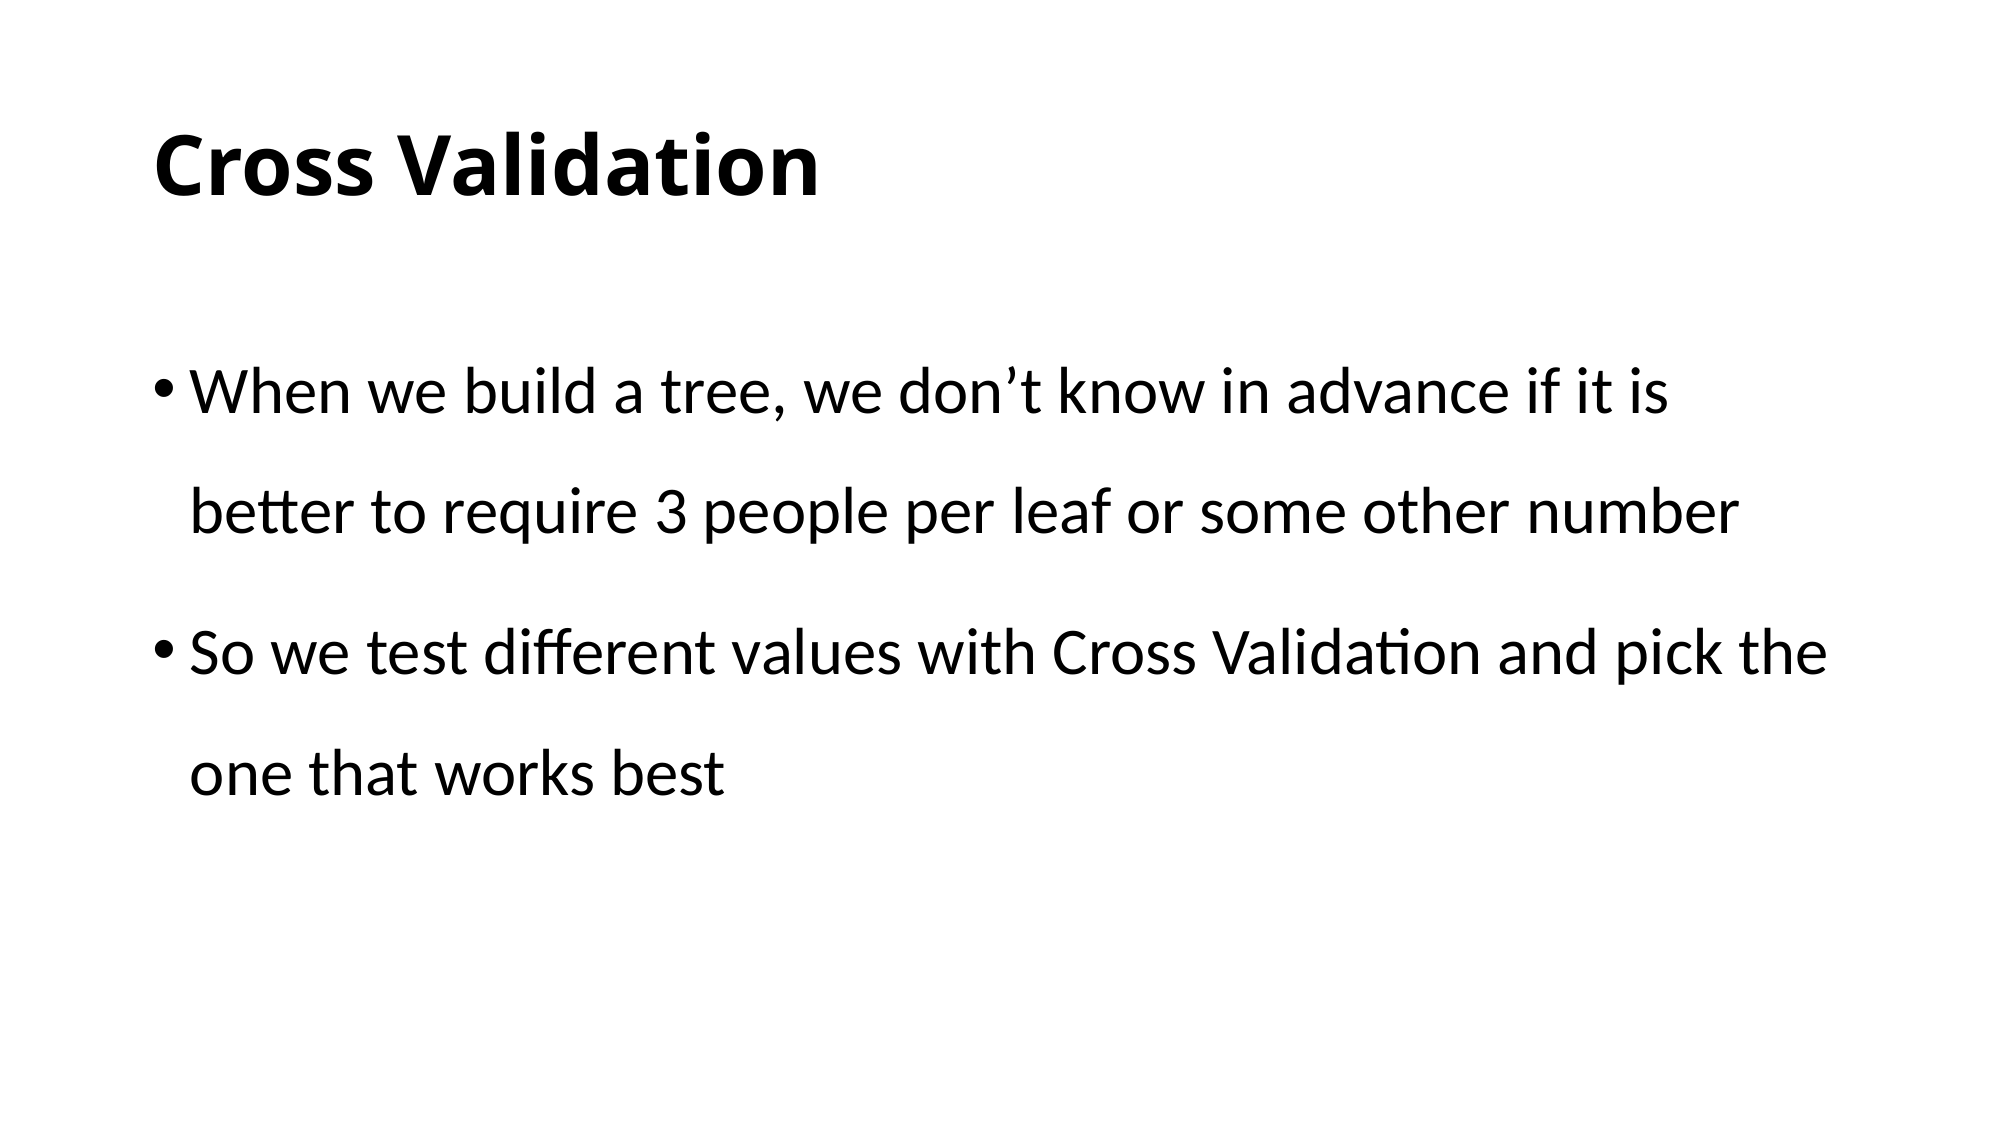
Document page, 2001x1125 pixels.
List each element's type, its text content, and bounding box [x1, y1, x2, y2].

title Cross Validation [137, 59, 1863, 278]
list When we build a tree, we don’t know in advance if it is better to require 3 people per leaf or some other number So we test different values with Cross Validation and pick the one that works best [137, 299, 1863, 1014]
